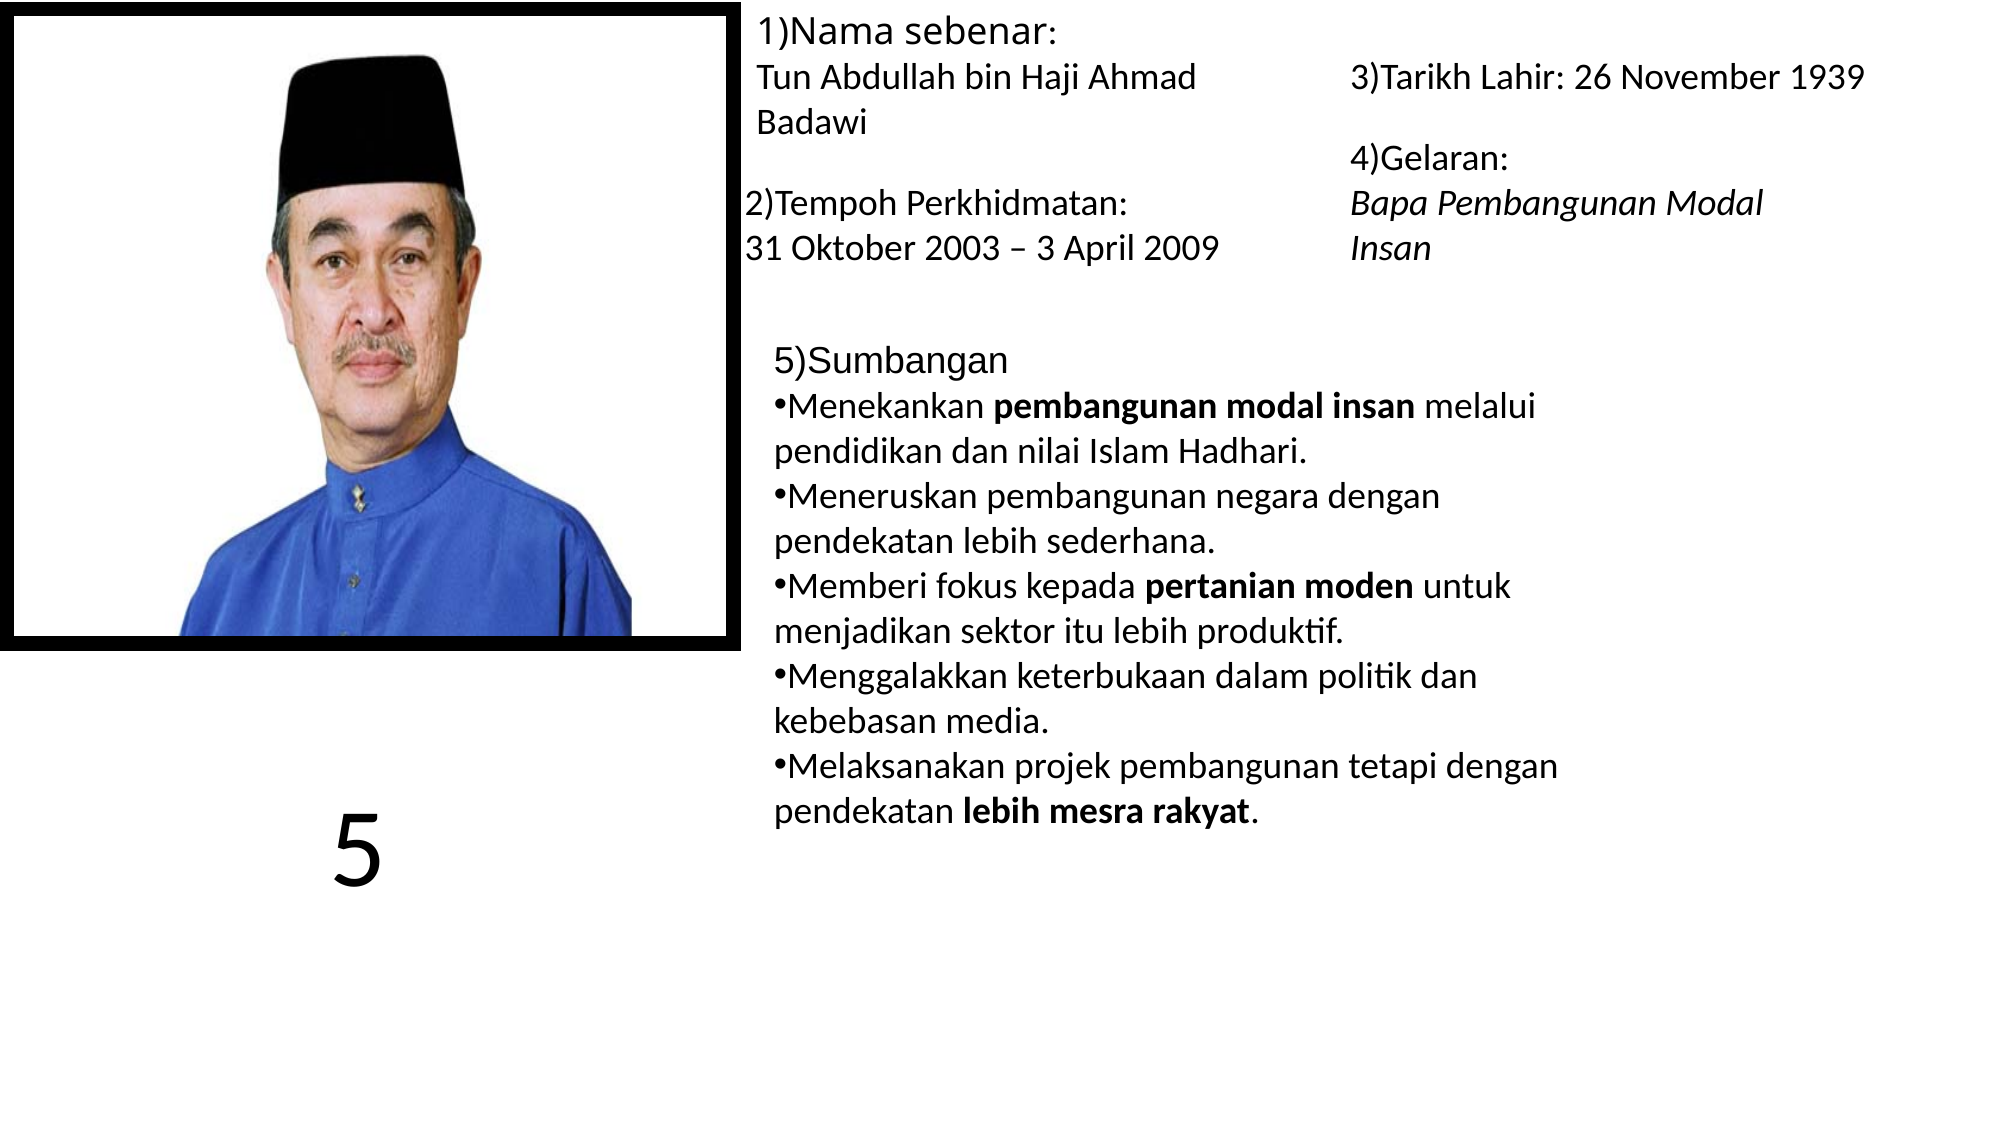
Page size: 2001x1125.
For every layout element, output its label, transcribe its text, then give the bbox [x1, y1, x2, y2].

text_box 3)Tarikh Lahir: 26 November 1939 [1335, 44, 1906, 105]
text_box 5)Sumbangan Menekankan pembangunan modal insan melalui pendidikan dan nilai Islam Hadhari. Meneruskan pembangunan negara dengan pendekatan lebih sederhana. Memberi fokus kepada pertanian moden untuk menjadikan sektor itu lebih produktif. Menggalakkan keterbukaan dalam politik dan kebebasan media. Melaksanakan projek pembangunan tetapi dengan pendekatan lebih mesra rakyat. [758, 328, 1637, 839]
text_box 2)Tempoh Perkhidmatan: 31 Oktober 2003 – 3 April 2009 [741, 170, 1381, 276]
text_box 1)Nama sebenar: Tun Abdullah bin Haji Ahmad Badawi [741, 0, 1282, 150]
text_box 4)Gelaran: Bapa Pembangunan Modal Insan [1335, 125, 1816, 275]
text_box 5 [314, 766, 402, 917]
picture [13, 16, 727, 637]
